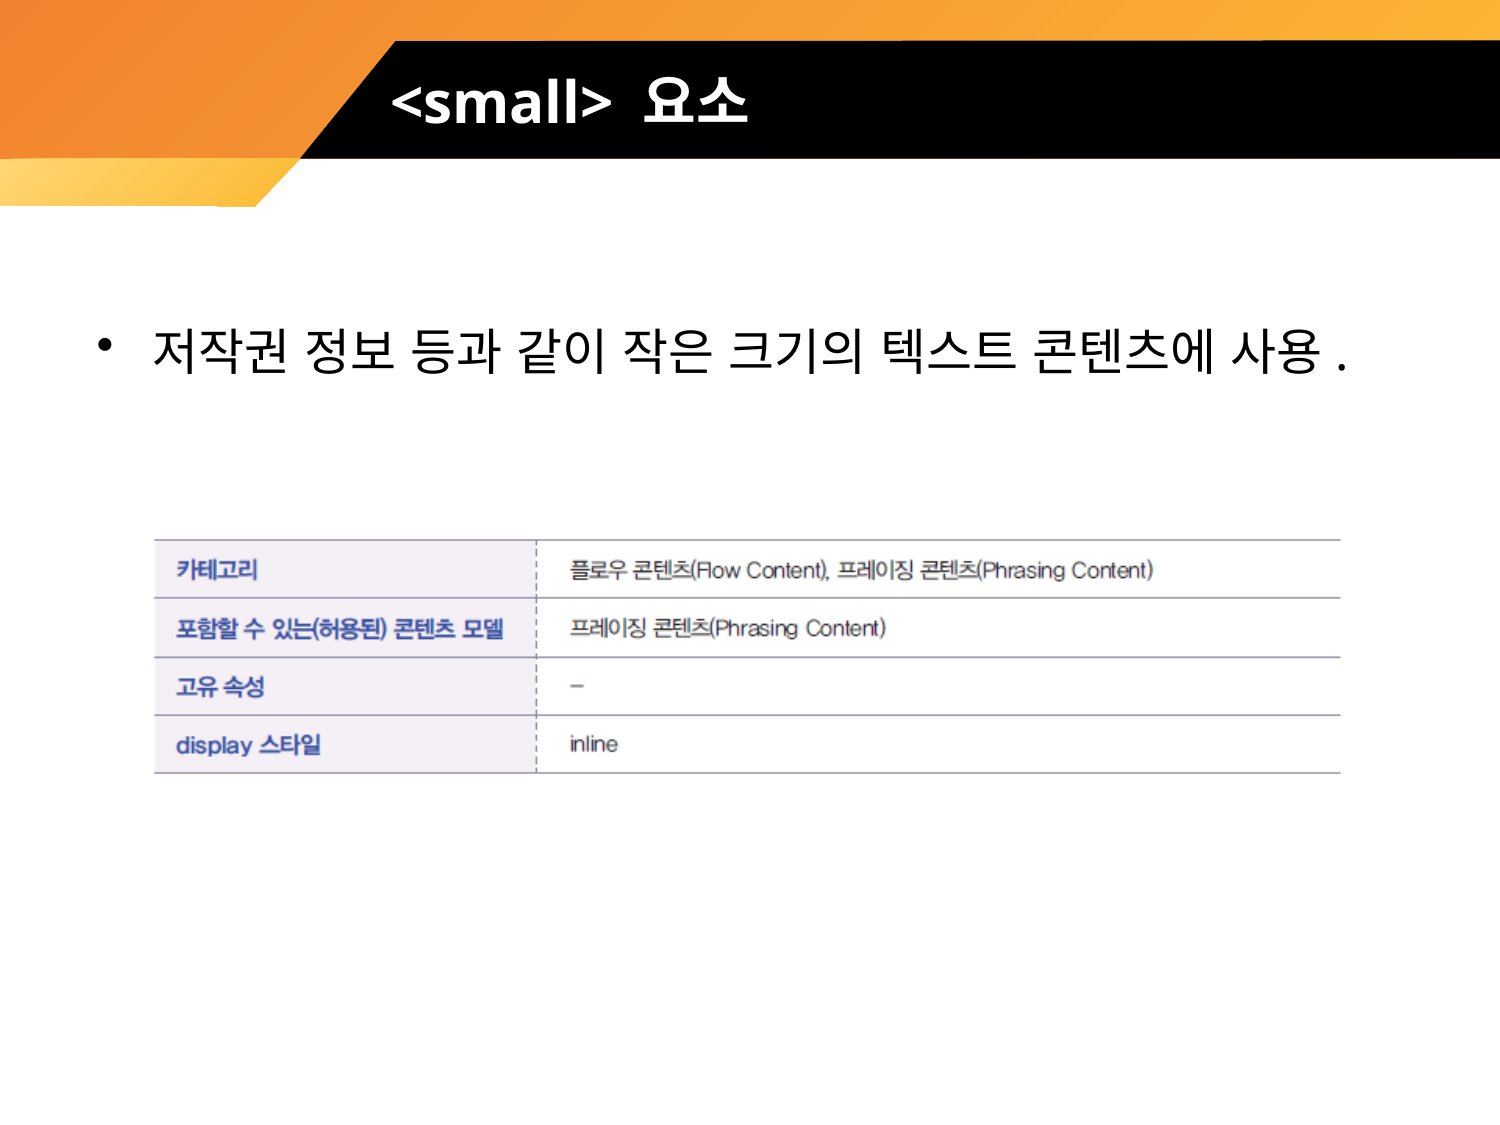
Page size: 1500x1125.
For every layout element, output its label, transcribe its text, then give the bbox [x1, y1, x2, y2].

title <small> 요소 [374, 36, 1481, 163]
text_box 저작권 정보 등과 같이 작은 크기의 텍스트 콘텐츠에 사용. [81, 243, 1432, 1067]
picture [141, 526, 1359, 786]
